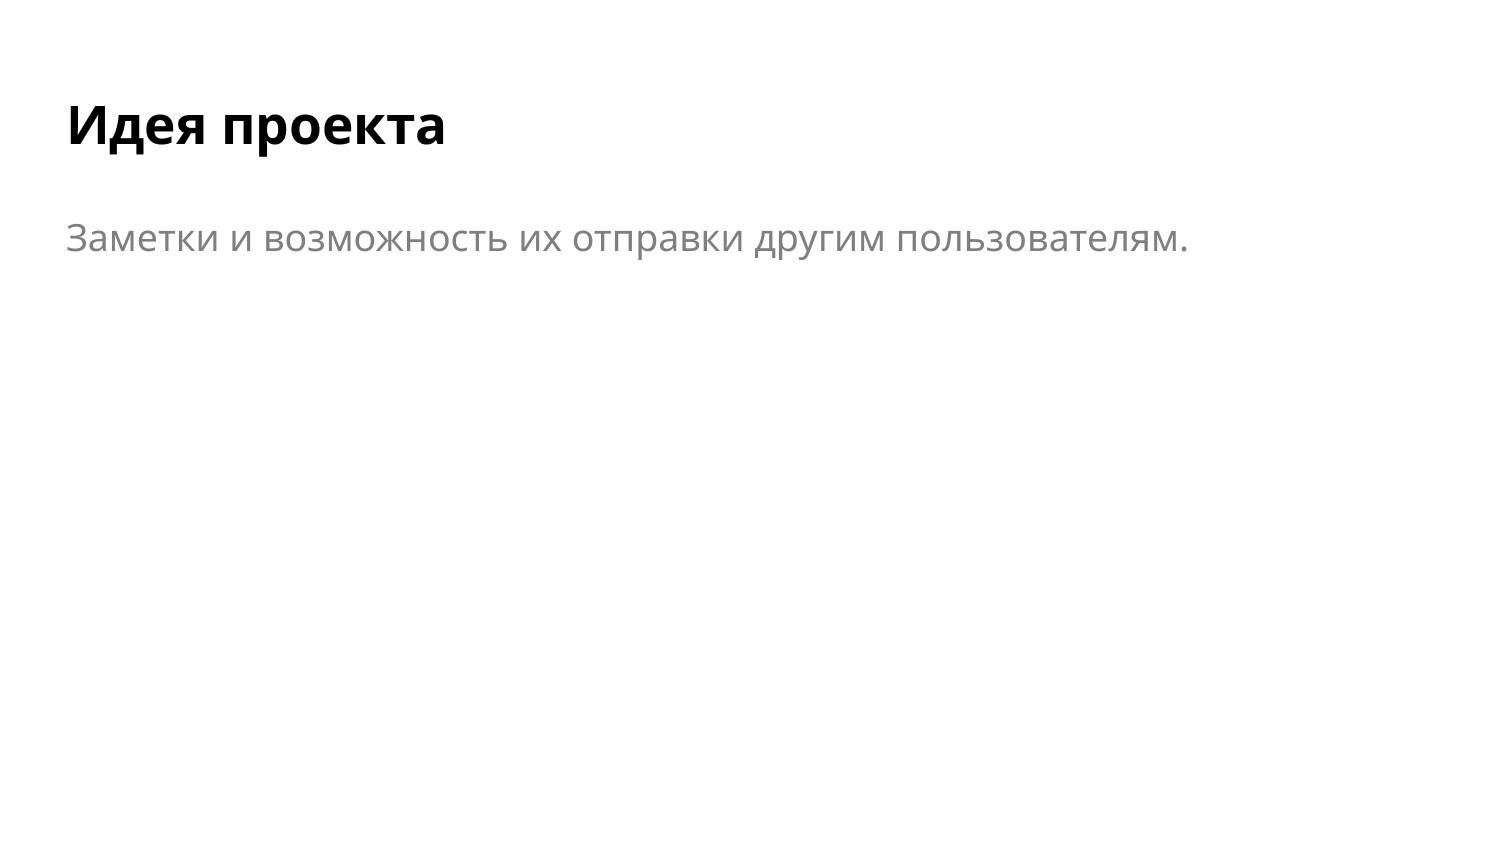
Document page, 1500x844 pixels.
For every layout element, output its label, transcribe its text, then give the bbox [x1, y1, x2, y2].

title Идея проекта [51, 72, 1449, 176]
list Заметки и возможность их отправки другим пользователям. [51, 189, 1449, 750]
